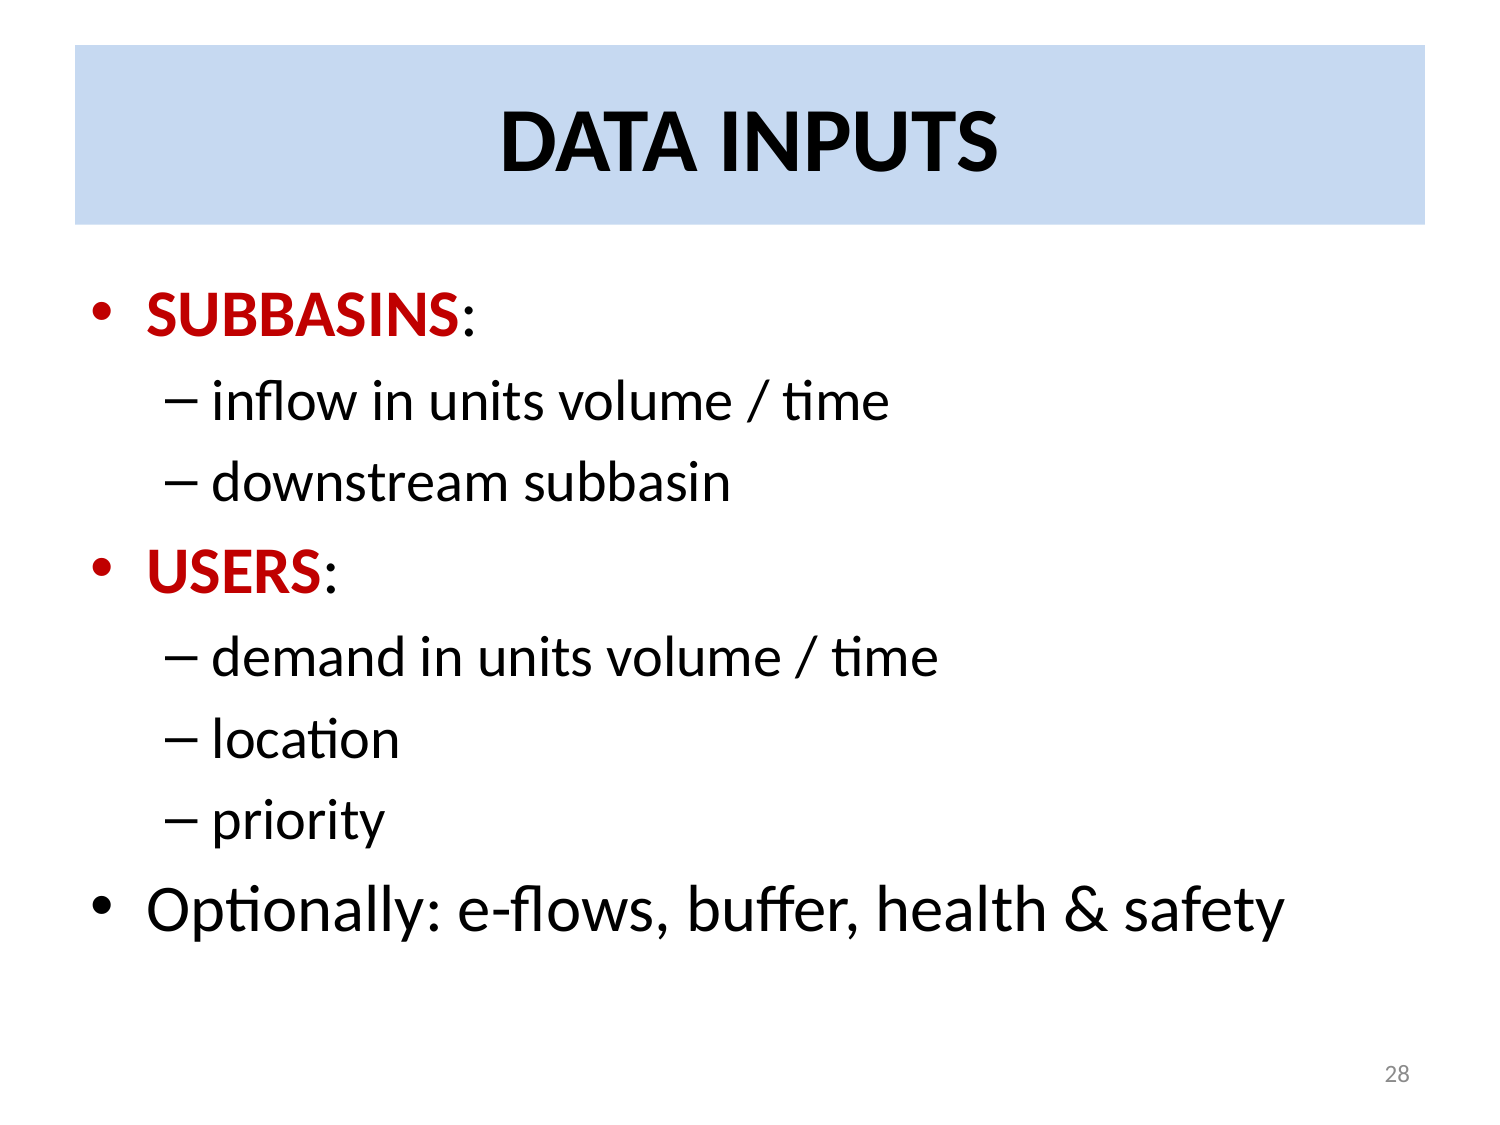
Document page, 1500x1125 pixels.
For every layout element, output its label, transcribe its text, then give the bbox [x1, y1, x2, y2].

slide_number 28 [1074, 1042, 1425, 1103]
title DATA INPUTS [75, 45, 1425, 225]
list SUBBASINS: inflow in units volume / time downstream subbasin USERS: demand in units volume / time location priority Optionally: e-flows, buffer, health & safety [75, 262, 1425, 1005]
